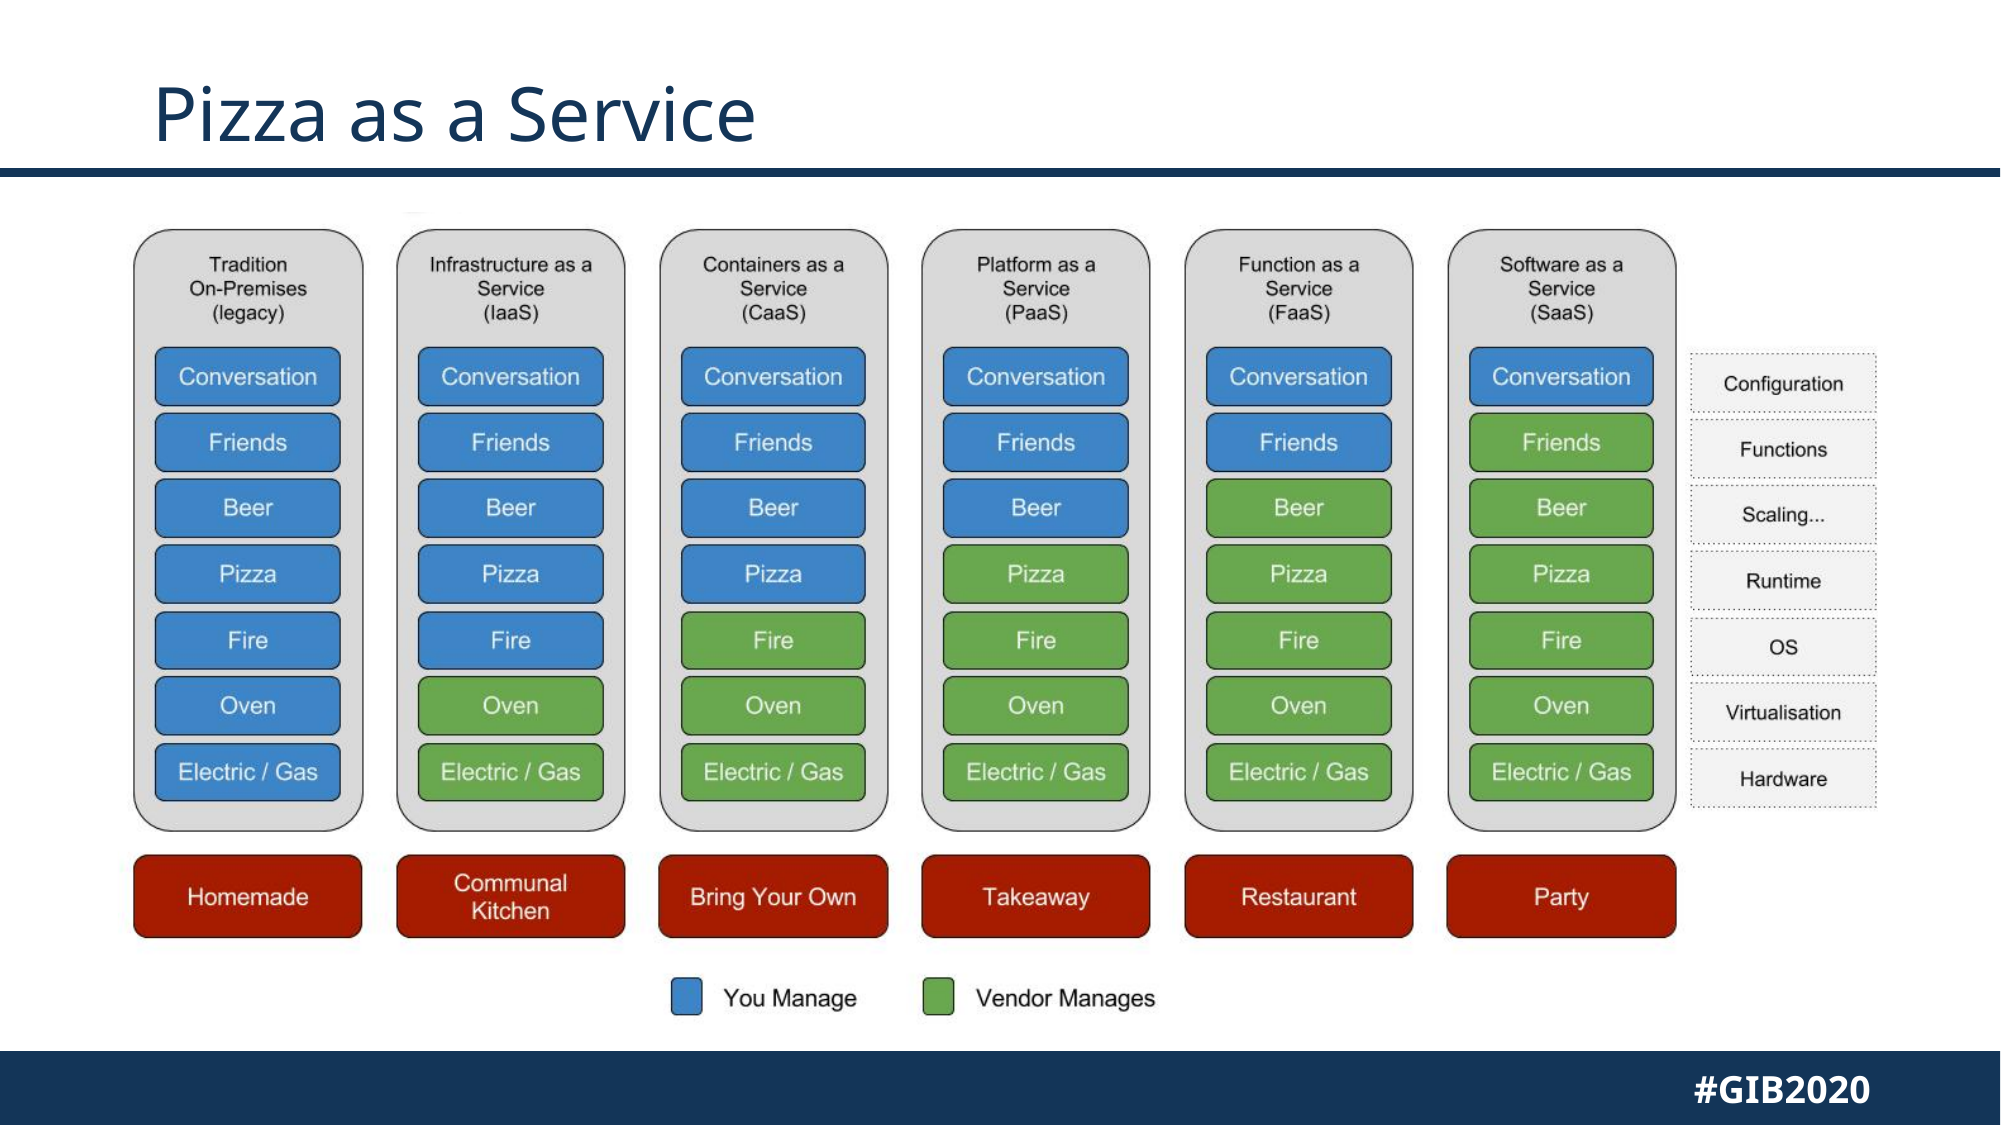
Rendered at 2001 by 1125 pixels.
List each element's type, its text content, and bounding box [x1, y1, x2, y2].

picture [117, 212, 1883, 1037]
title Pizza as a Service [137, 20, 1863, 212]
